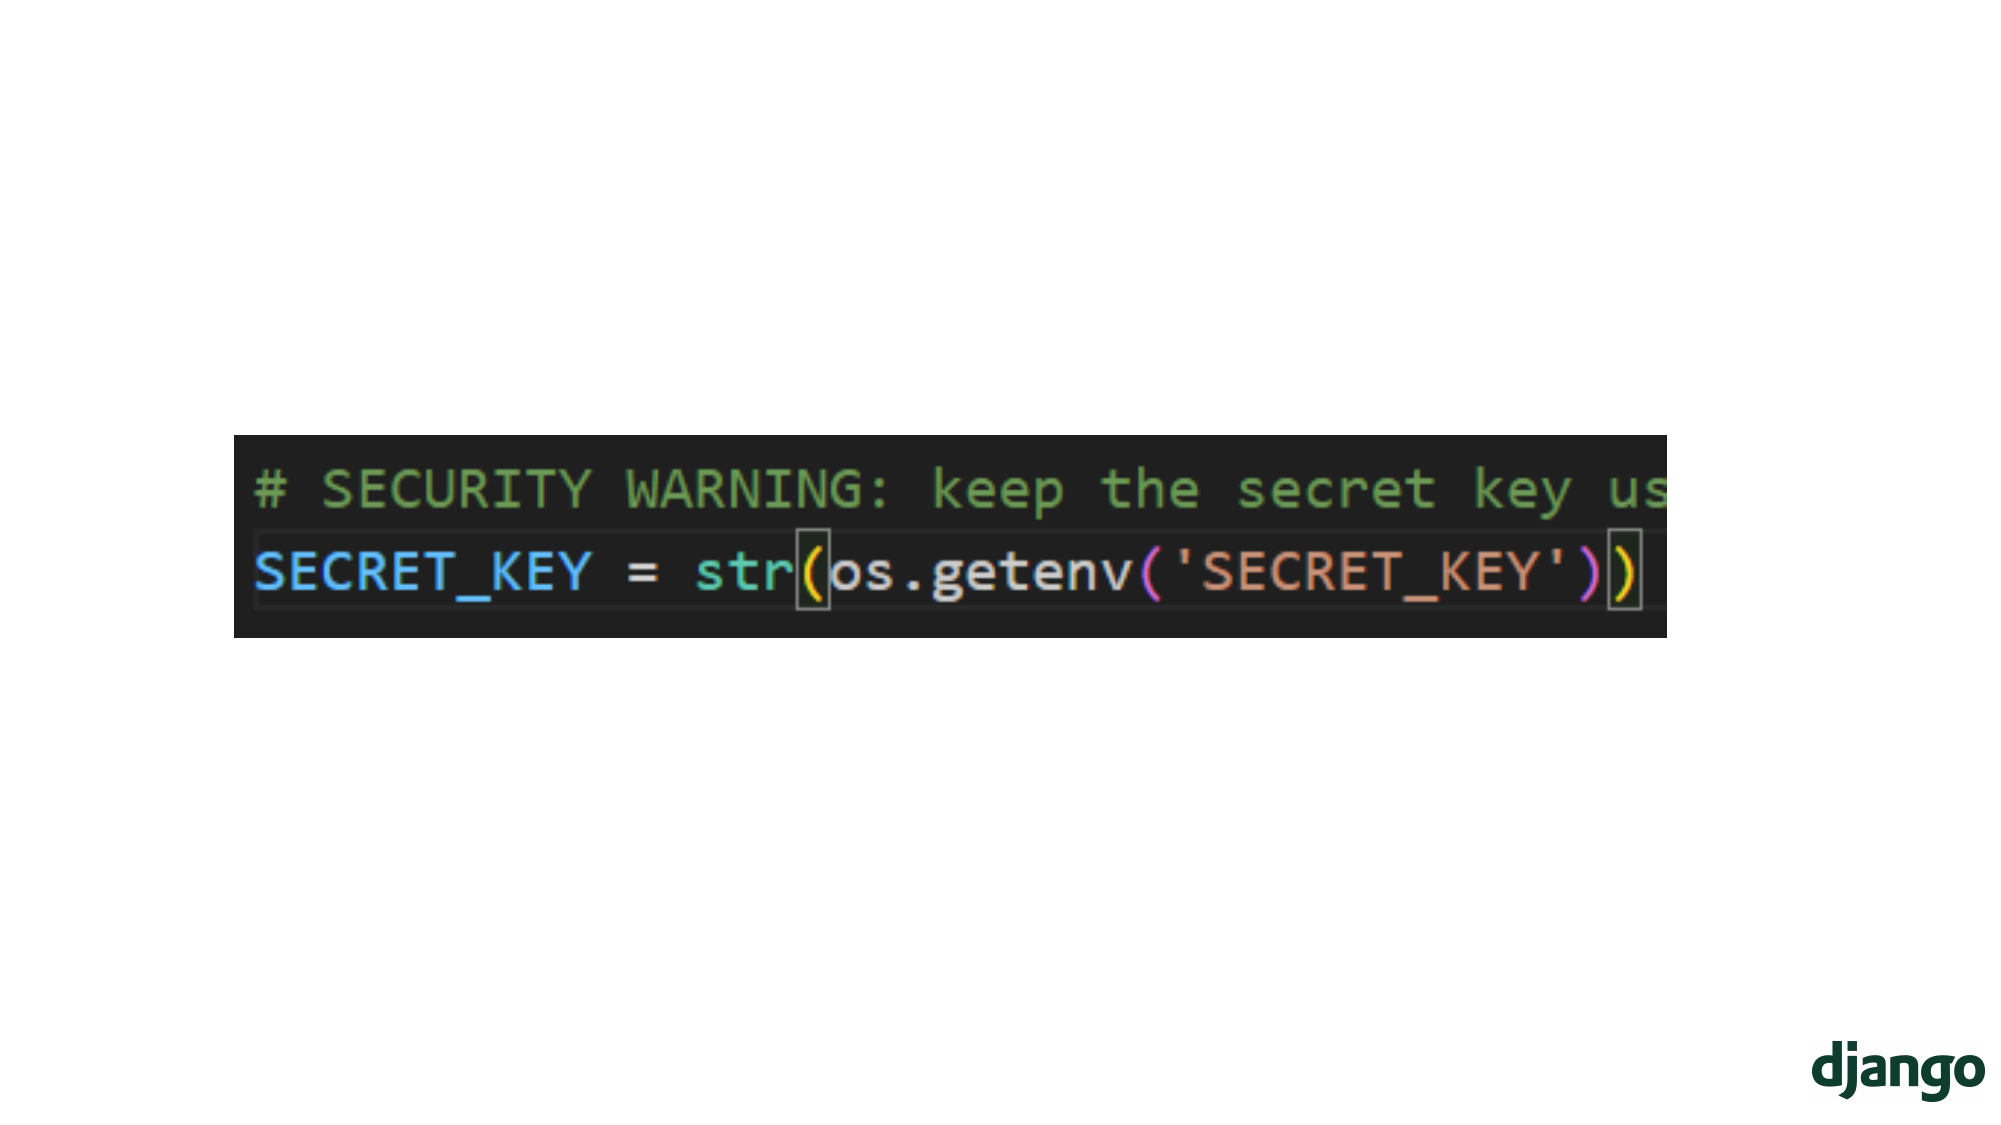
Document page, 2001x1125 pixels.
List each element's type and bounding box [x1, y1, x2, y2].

picture [1812, 1041, 1985, 1102]
picture [234, 435, 1667, 638]
